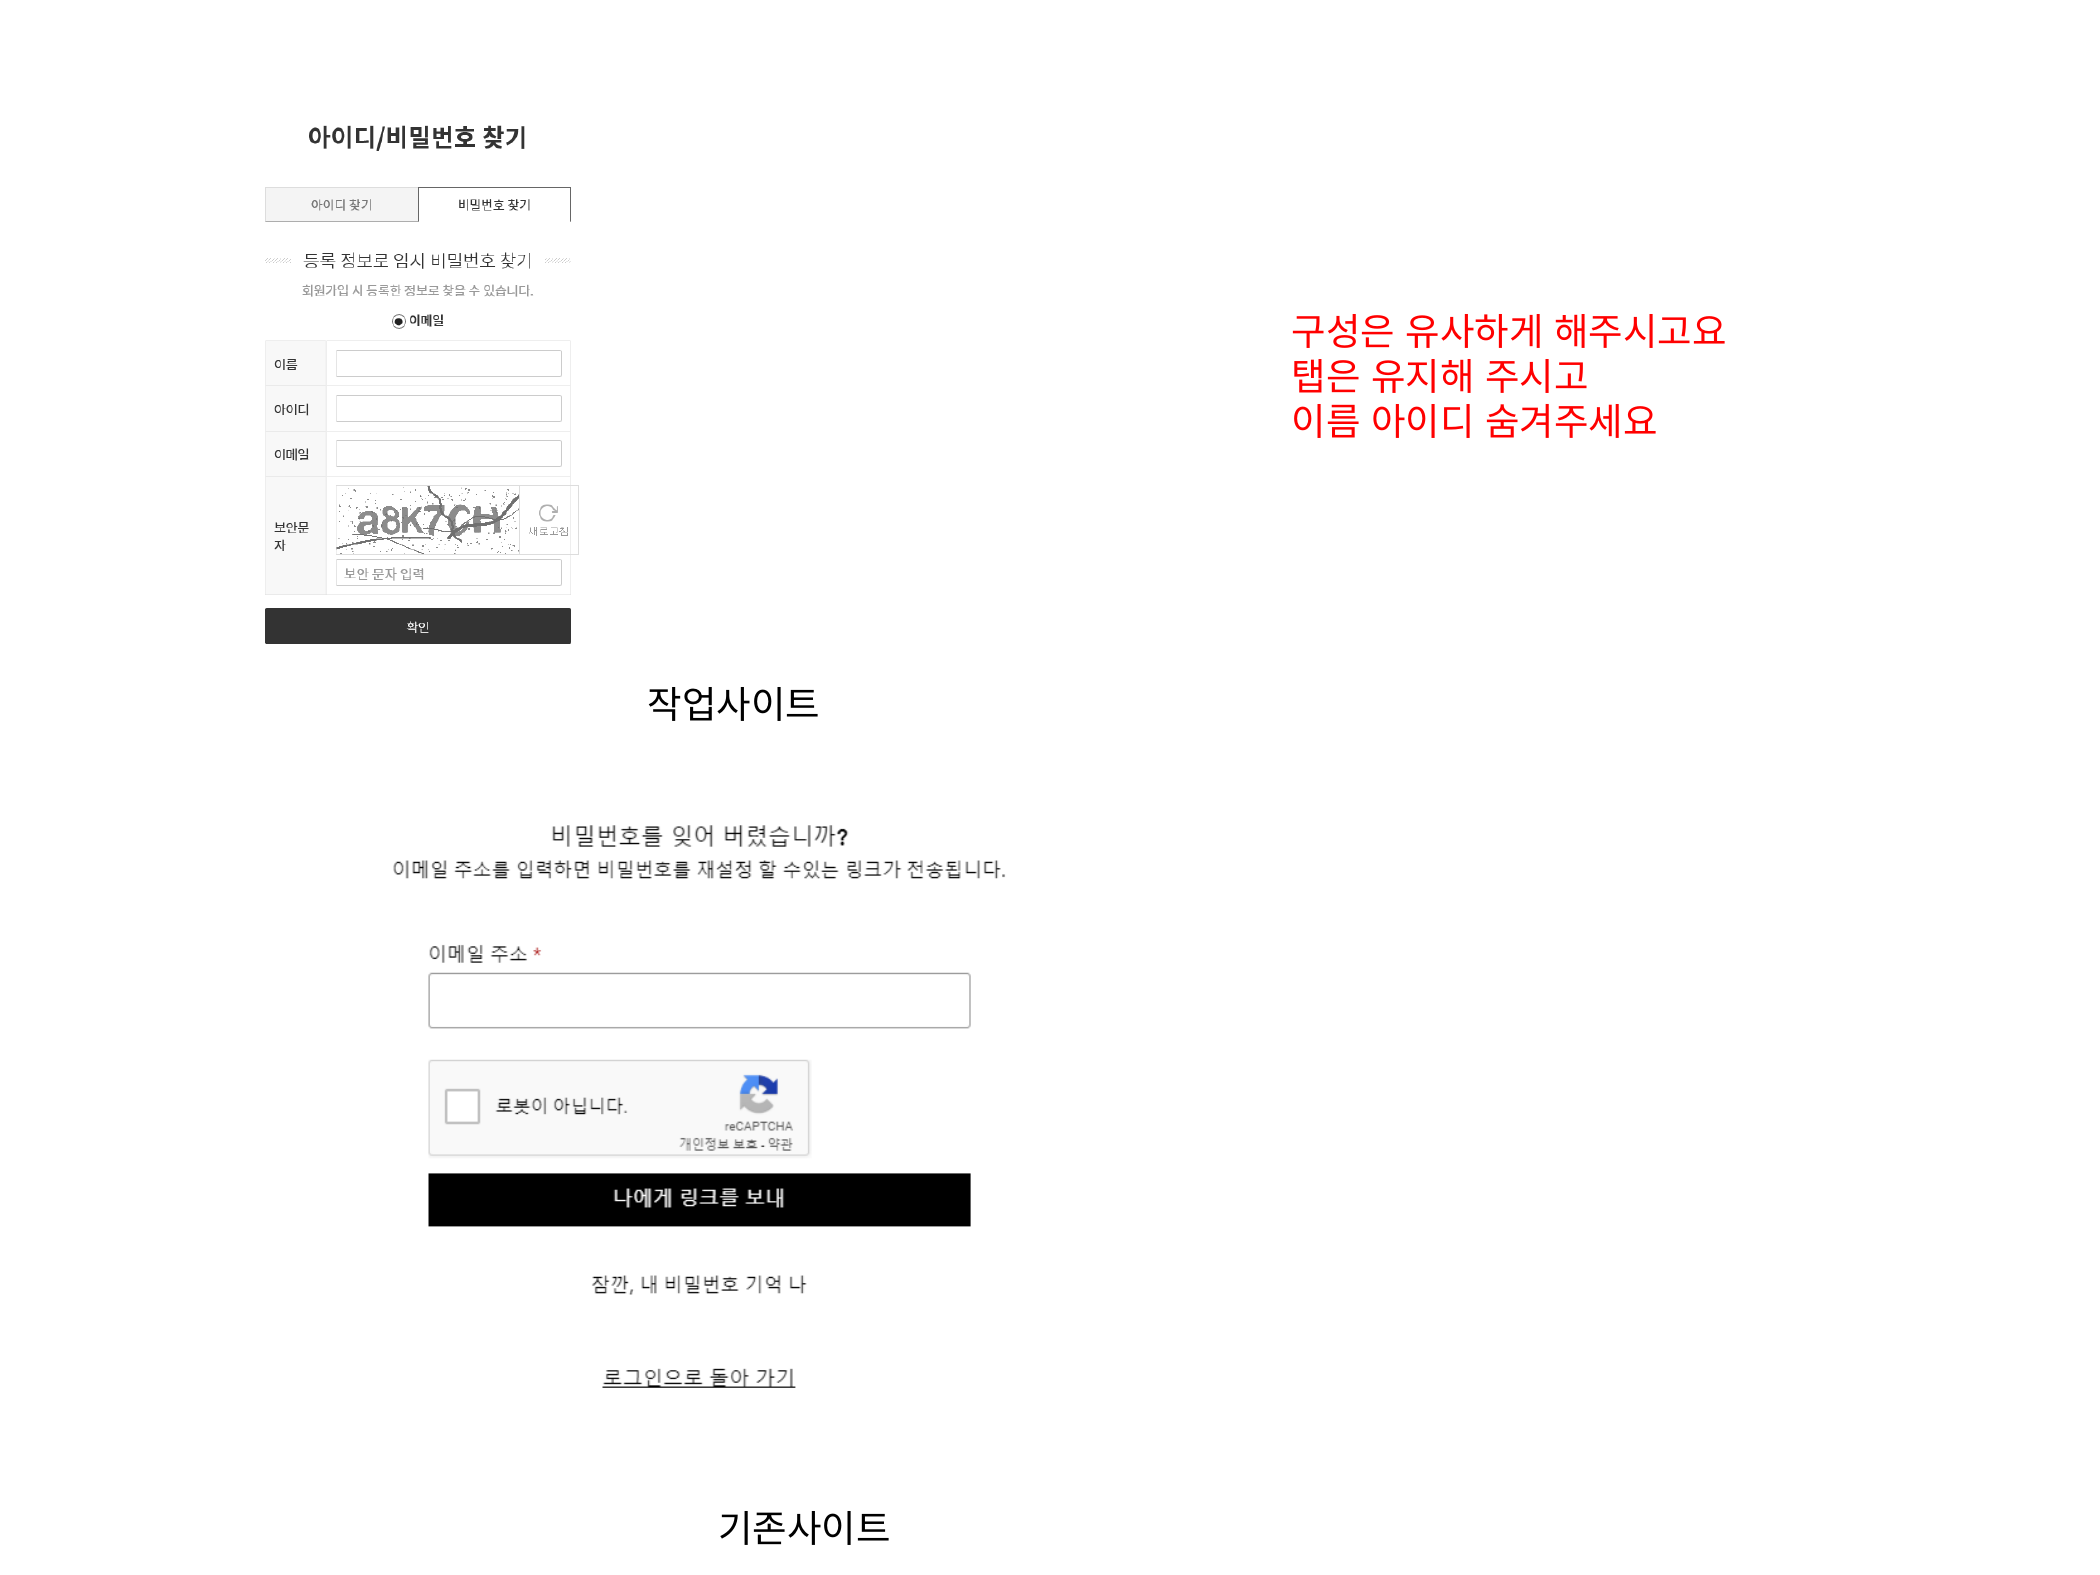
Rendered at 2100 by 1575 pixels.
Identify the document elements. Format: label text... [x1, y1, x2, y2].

text_box 기존사이트 [703, 1497, 917, 1558]
picture [352, 785, 1030, 1446]
text_box 작업사이트 [633, 673, 846, 734]
picture [201, 109, 626, 674]
text_box 구성은 유사하게 해주시고요 탭은 유지해 주시고 이름 아이디 숨겨주세요 [1277, 300, 1753, 450]
